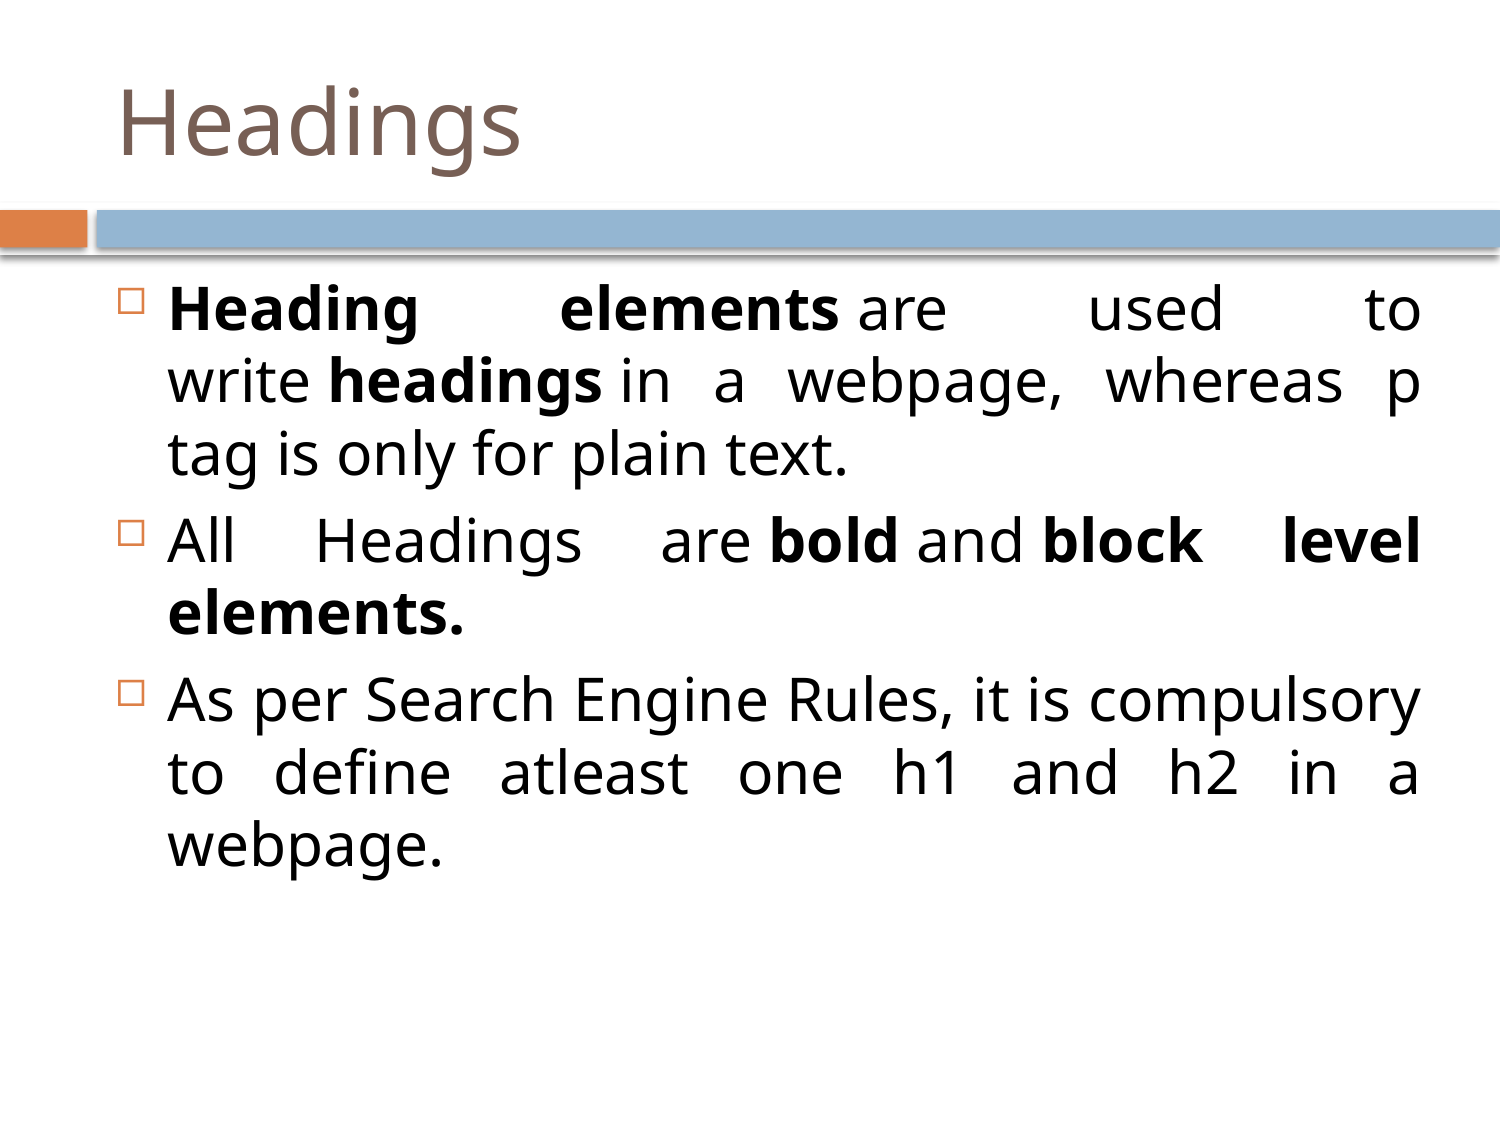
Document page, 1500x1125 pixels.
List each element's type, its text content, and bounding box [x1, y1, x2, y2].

list Heading elements are used to write headings in a webpage, whereas p tag is only for plain text. All Headings are bold and block level elements. As per Search Engine Rules, it is compulsory to define atleast one h1 and h2 in a webpage. [100, 262, 1438, 1000]
title Headings [100, 37, 1438, 200]
